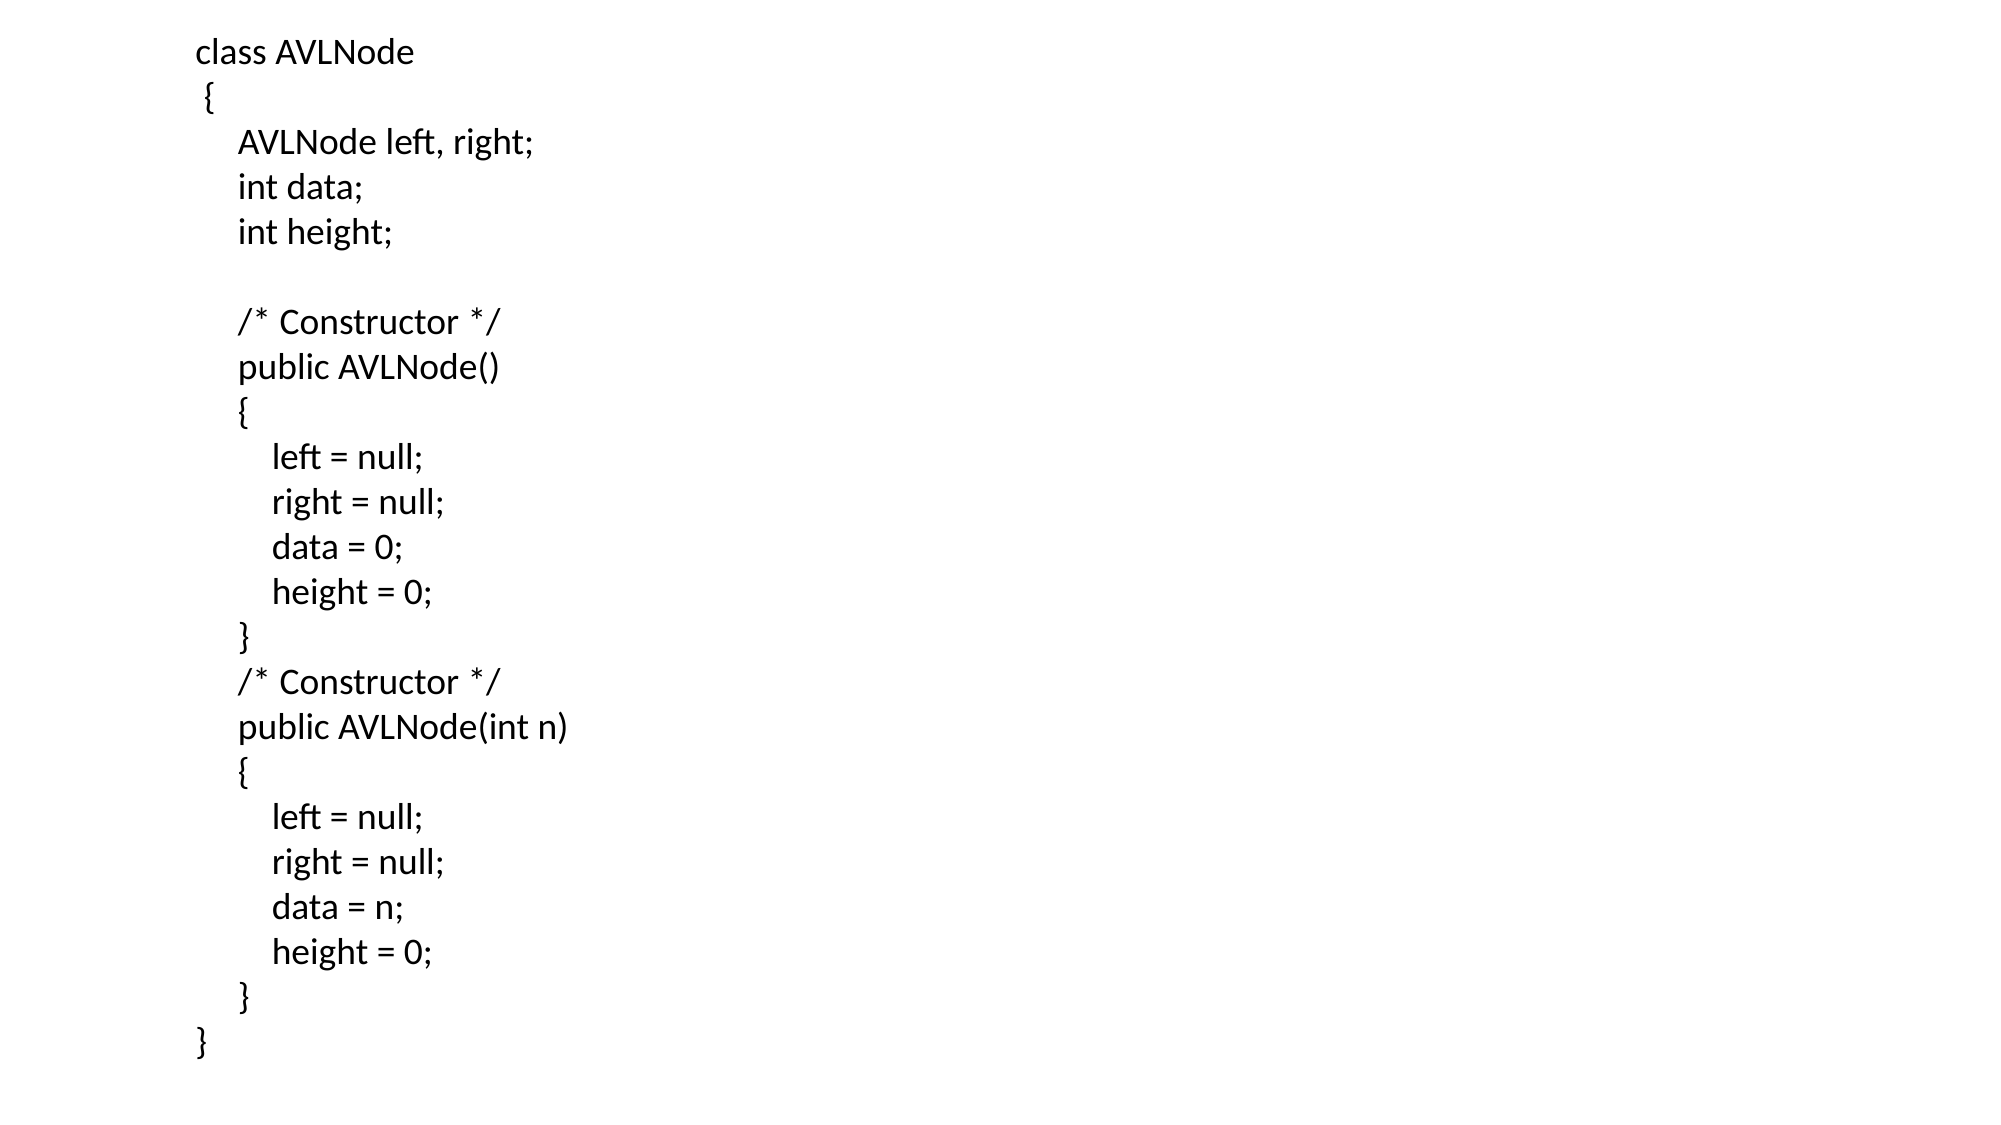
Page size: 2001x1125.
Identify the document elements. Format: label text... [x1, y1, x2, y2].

text_box class AVLNode { AVLNode left, right; int data; int height; /* Constructor */ public AVLNode() { left = null; right = null; data = 0; height = 0; } /* Constructor */ public AVLNode(int n) { left = null; right = null; data = n; height = 0; } } [180, 19, 1076, 1114]
